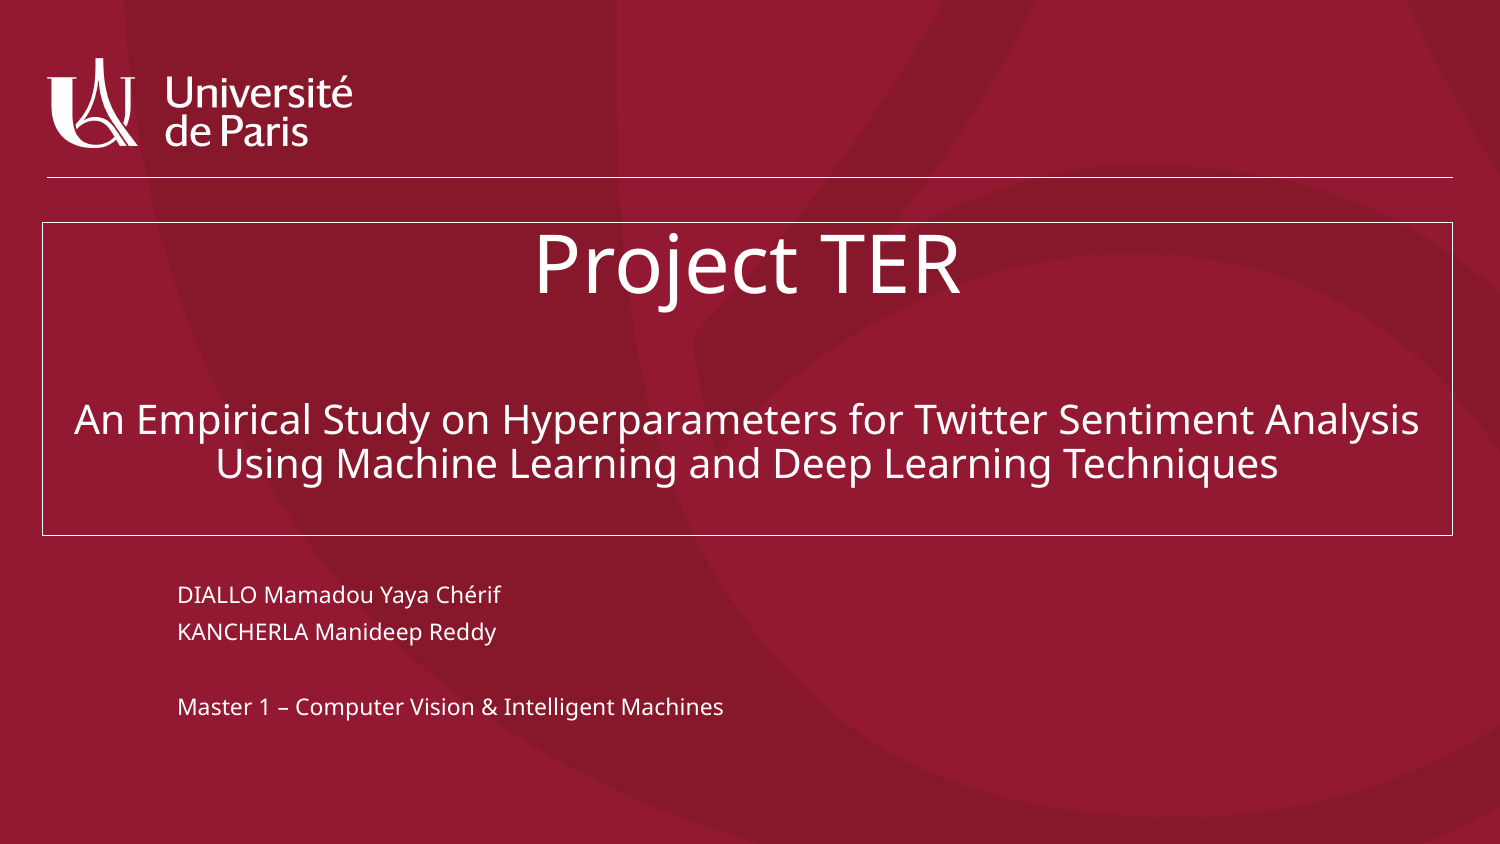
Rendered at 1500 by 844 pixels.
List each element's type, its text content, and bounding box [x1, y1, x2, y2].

subtitle DIALLO Mamadou Yaya Chérif KANCHERLA Manideep Reddy Master 1 – Computer Vision & Intelligent Machines [177, 570, 989, 761]
picture [0, 0, 1500, 844]
title Project TER An Empirical Study on Hyperparameters for Twitter Sentiment Analysis Using Machine Learning and Deep Learning Techniques [42, 222, 1453, 536]
